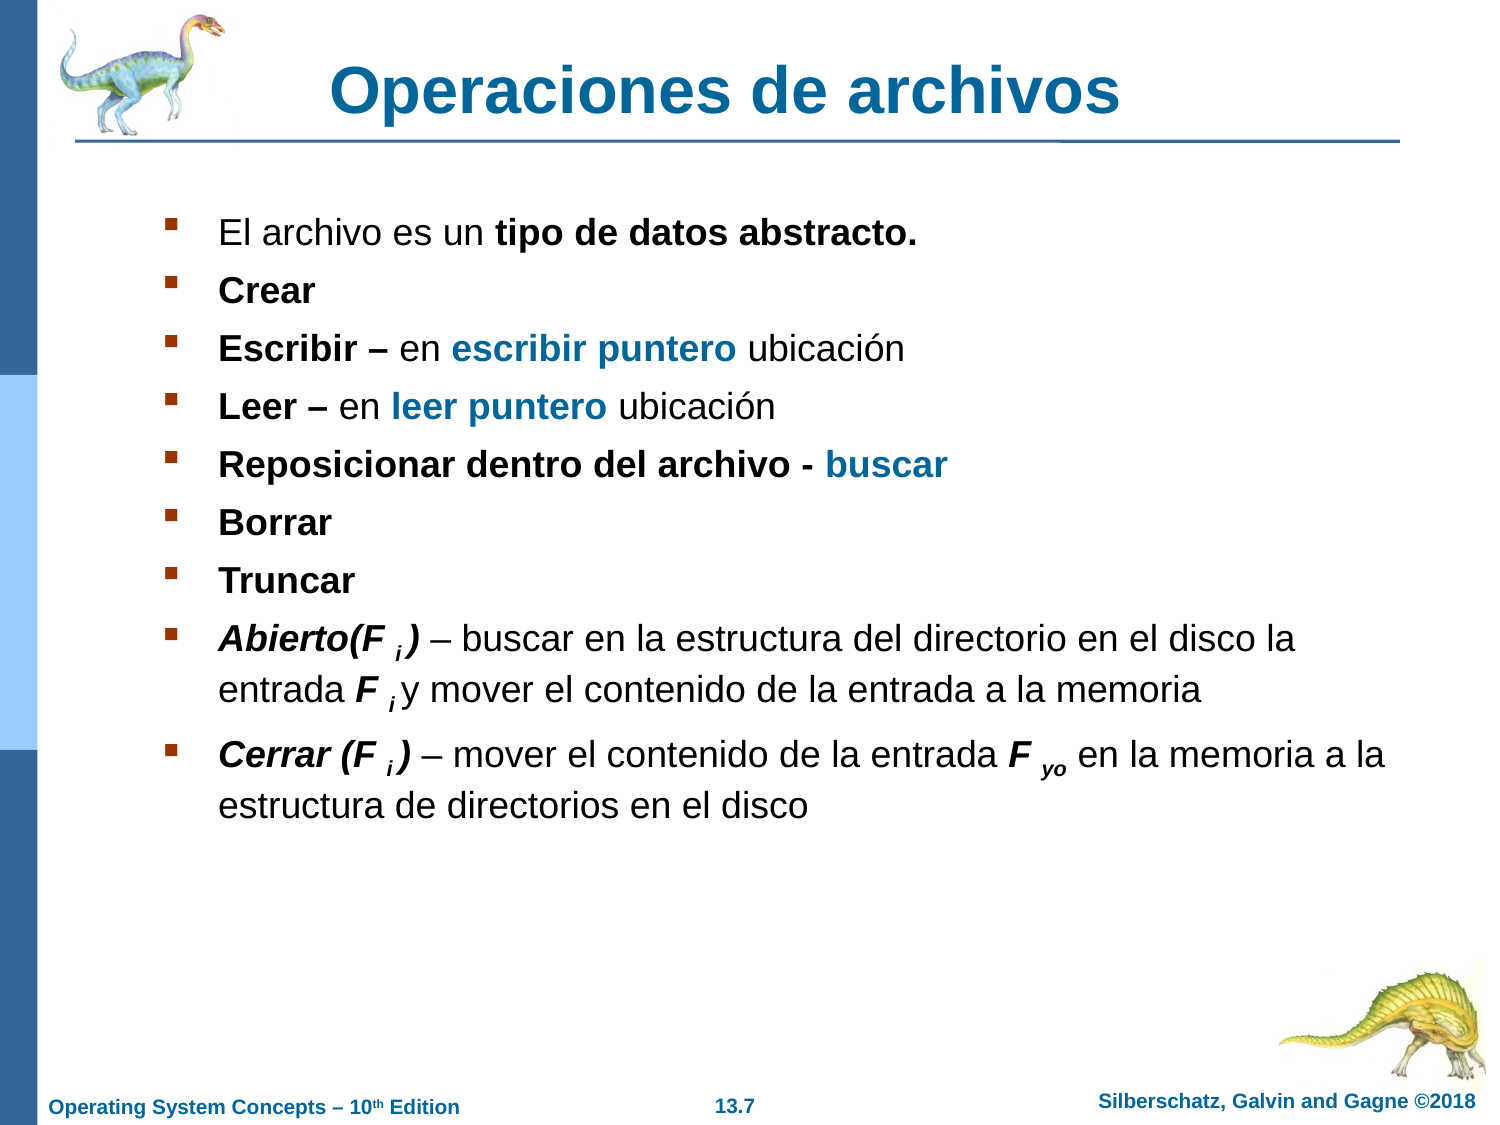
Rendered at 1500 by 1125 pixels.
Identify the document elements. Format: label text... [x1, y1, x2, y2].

picture [1275, 959, 1486, 1090]
picture [46, 0, 243, 149]
list El archivo es un tipo de datos abstracto. Crear Escribir – en escribir puntero ubicación Leer – en leer puntero ubicación Reposicionar dentro del archivo - buscar Borrar Truncar Abierto(F i ) – buscar en la estructura del directorio en el disco la entrada F i y mover el contenido de la entrada a la memoria Cerrar (F i ) – mover el contenido de la entrada F yo en la memoria a la estructura de directorios en el disco [146, 200, 1409, 944]
title Operaciones de archivos [50, 39, 1401, 134]
